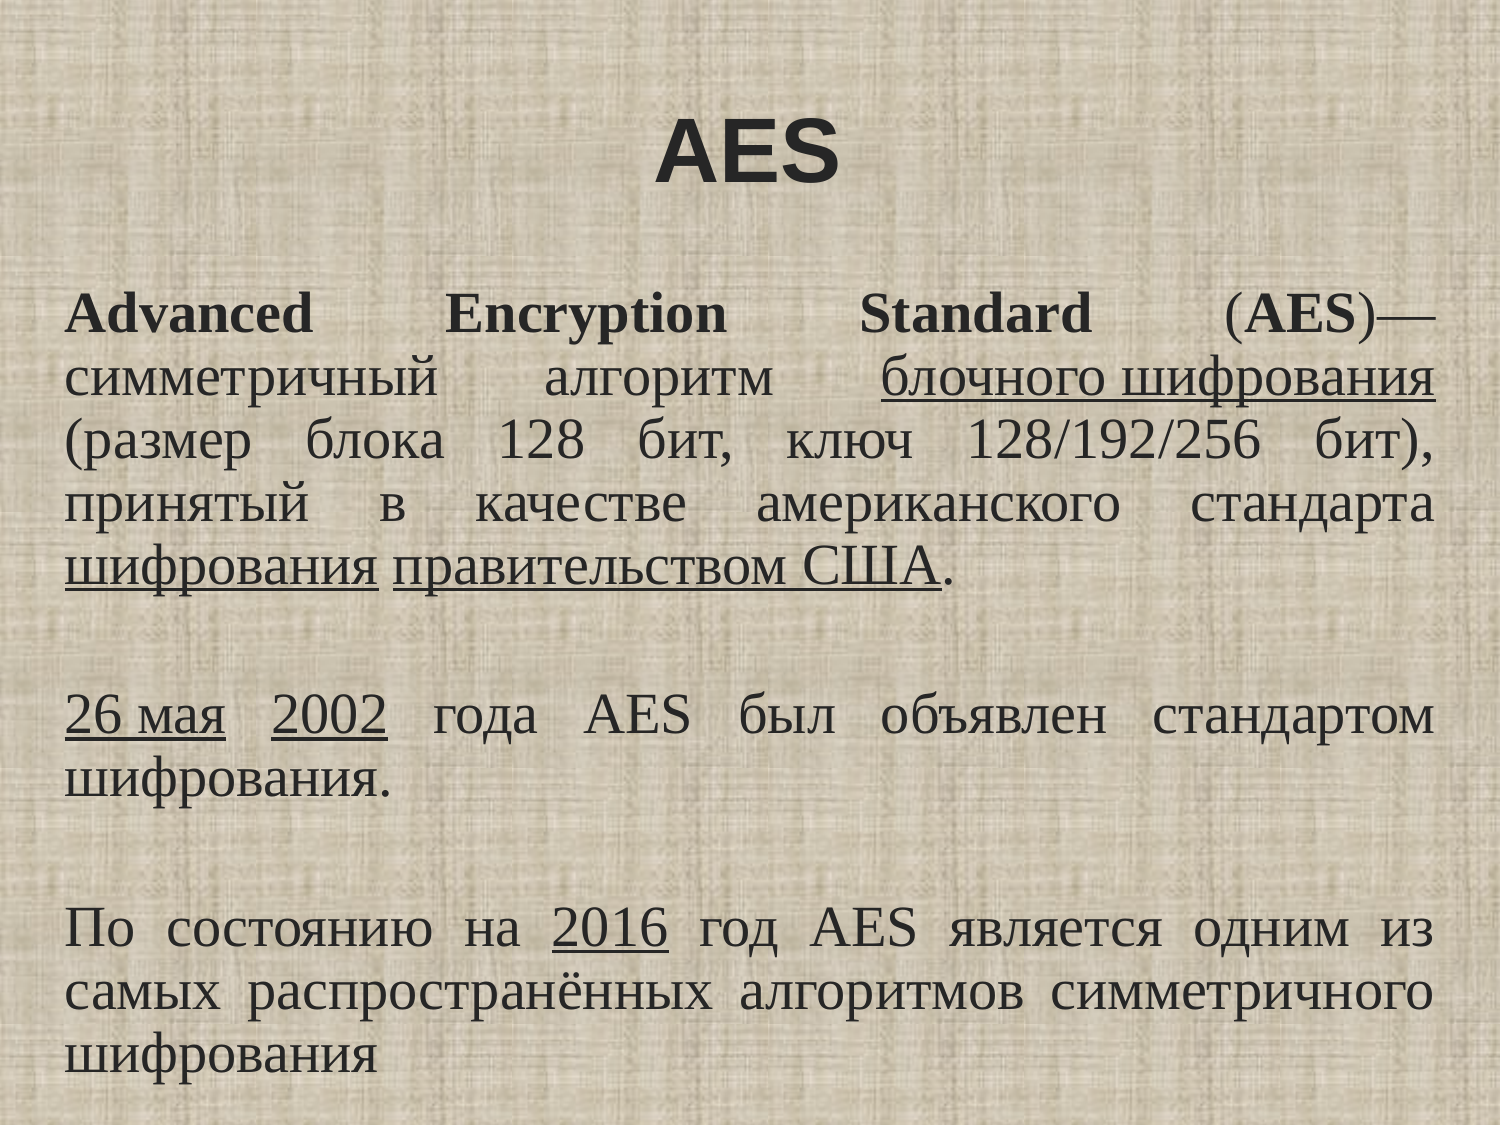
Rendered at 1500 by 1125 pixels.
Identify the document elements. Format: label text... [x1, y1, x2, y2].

title AES [49, 37, 1446, 256]
picture [0, 0, 1500, 1125]
list Advanced Encryption Standard (AES)— симметричный алгоритм блочного шифрования (размер блока 128 бит, ключ 128/192/256 бит), принятый в качестве американского стандарта шифрования правительством США. 26 мая 2002 года AES был объявлен стандартом шифрования. По состоянию на 2016 год AES является одним из самых распространённых алгоритмов симметричного шифрования [49, 274, 1451, 1001]
